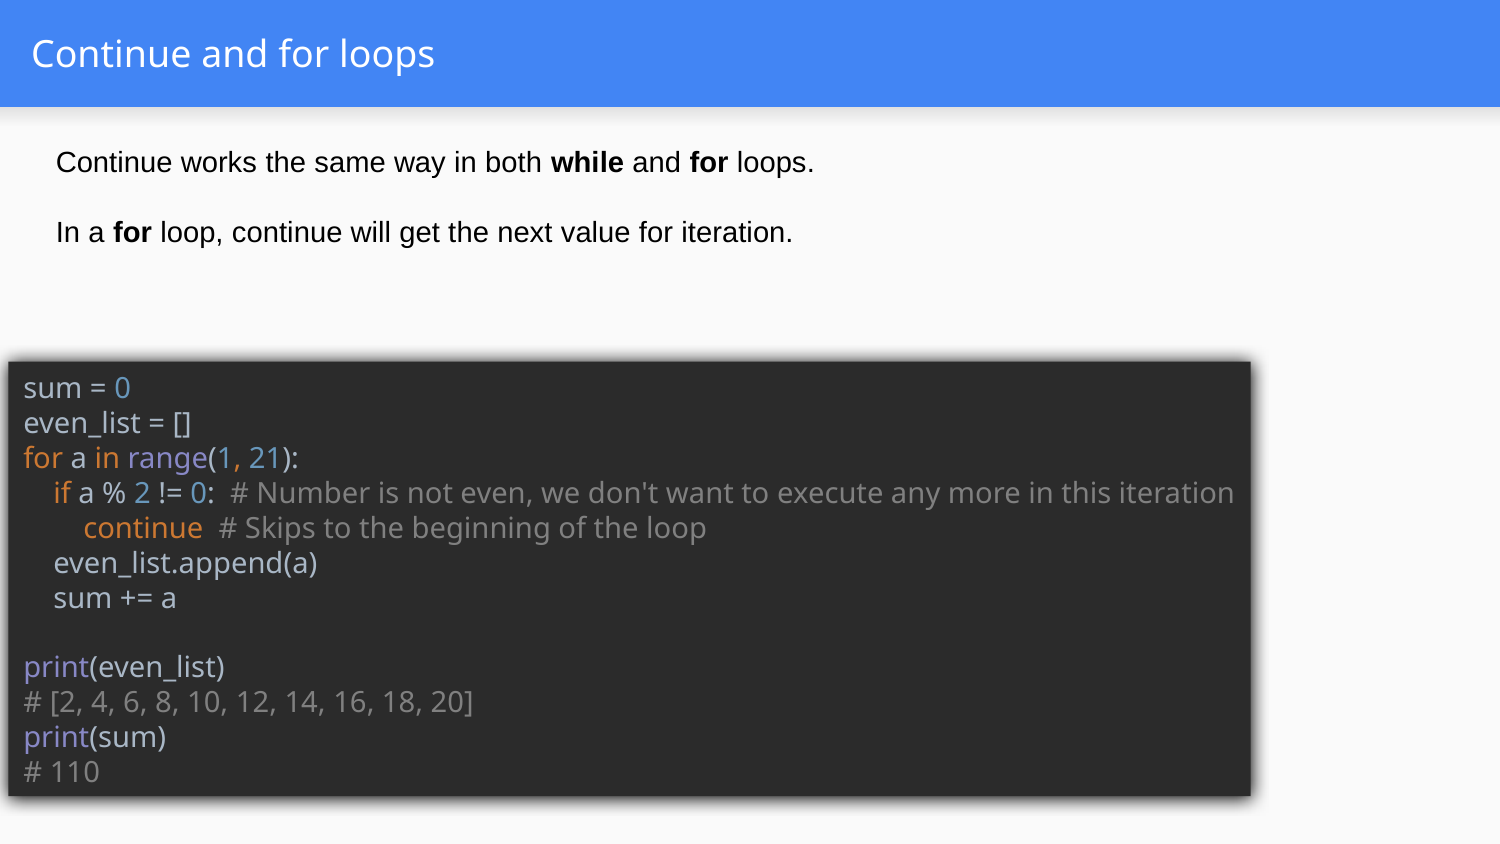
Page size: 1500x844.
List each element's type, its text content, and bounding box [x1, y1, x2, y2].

title Continue and for loops [16, 2, 1464, 102]
text_box Continue works the same way in both while and for loops. In a for loop, continue will get the next value for iteration. [41, 135, 1266, 256]
text_box sum = 0 even_list = [] for a in range(1, 21): if a % 2 != 0: # Number is not even, we don't want to execute any more in this iteration continue # Skips to the beginning of the loop even_list.append(a) sum += a print(even_list) # [2, 4, 6, 8, 10, 12, 14, 16, 18, 20] print(sum) # 110 [8, 361, 1251, 797]
